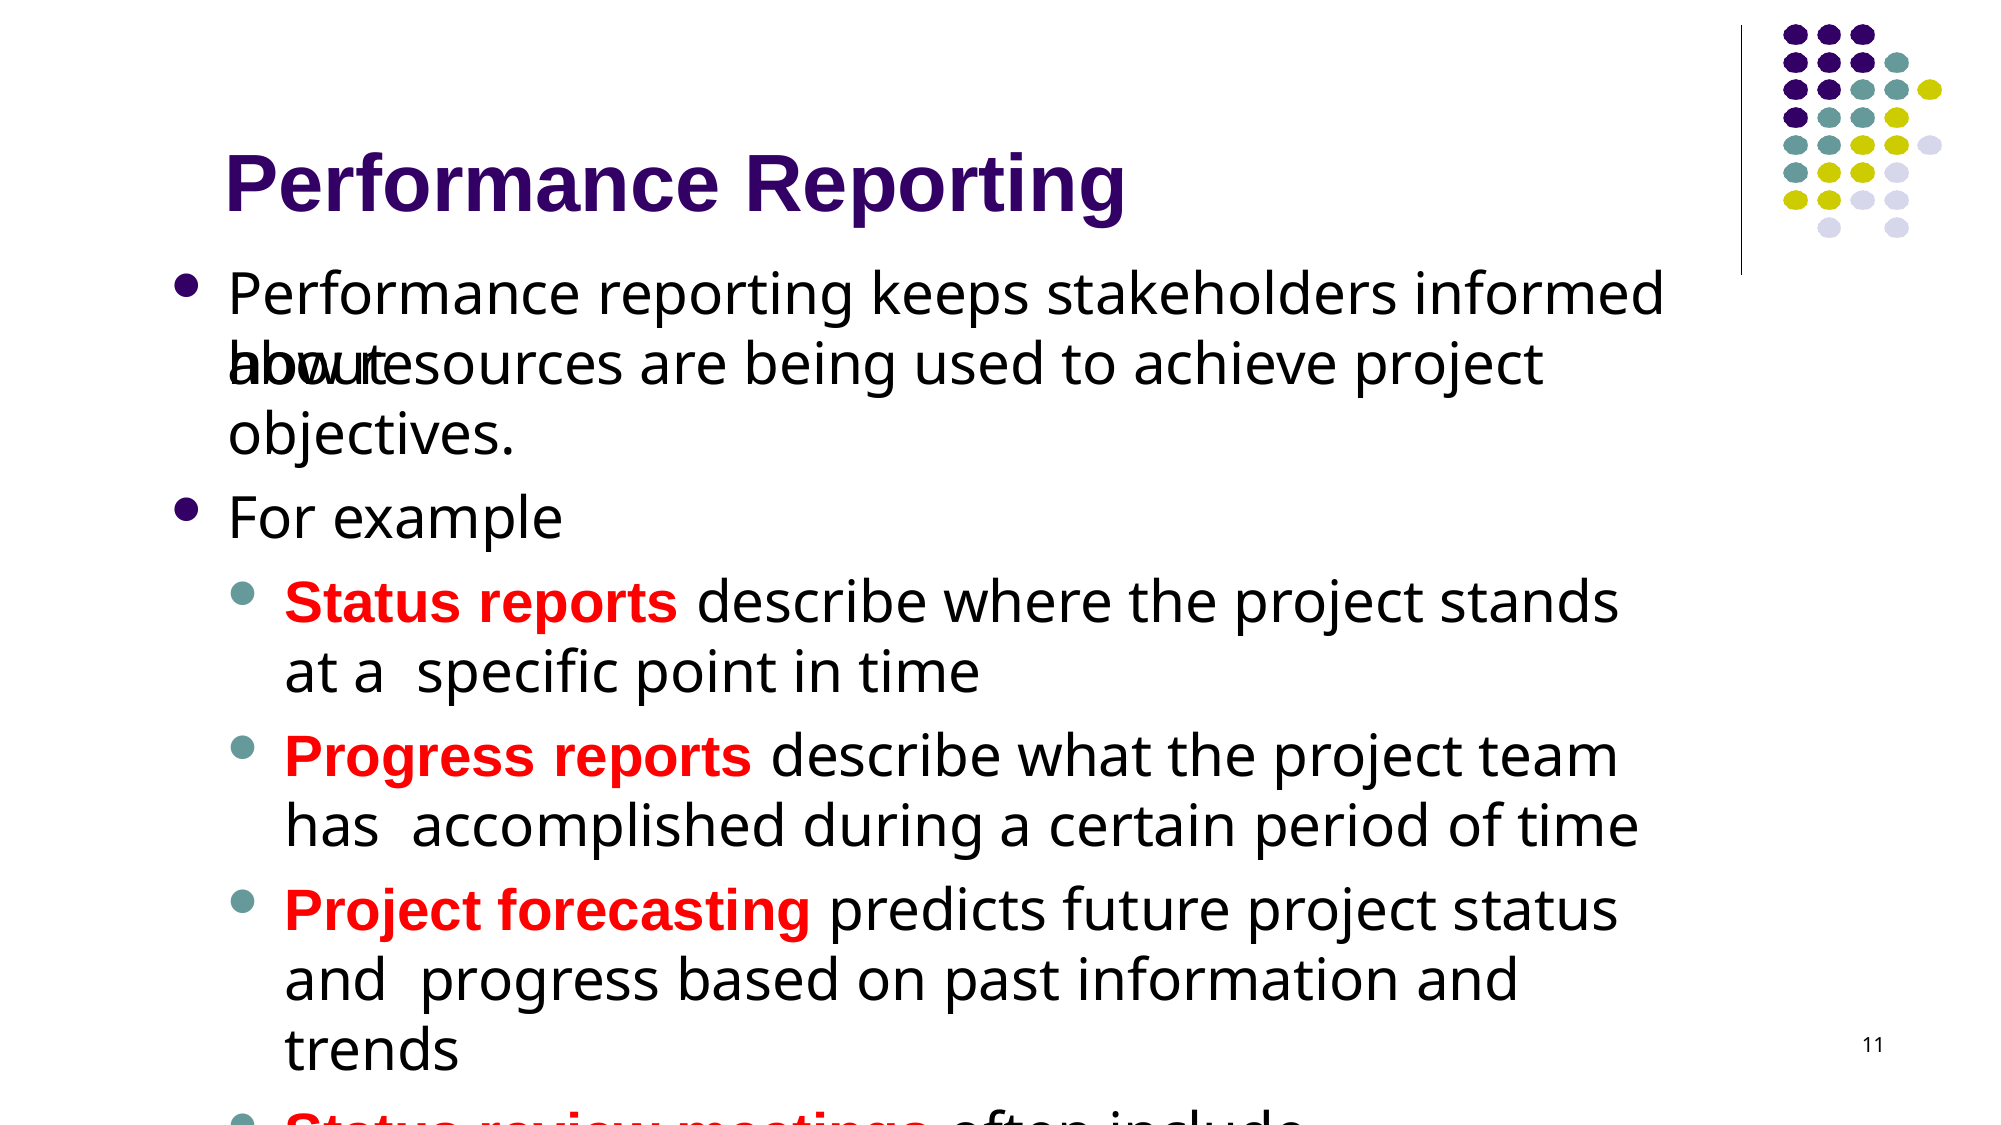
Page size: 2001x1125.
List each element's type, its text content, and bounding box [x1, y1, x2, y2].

picture [1884, 135, 1909, 155]
text_box Performance reporting keeps stakeholders informed about [169, 253, 1736, 309]
picture [1783, 107, 1808, 128]
picture [1884, 190, 1909, 210]
picture [1817, 24, 1841, 45]
picture [1783, 135, 1808, 155]
picture [1817, 162, 1841, 183]
picture [1884, 79, 1909, 100]
picture [1817, 79, 1841, 100]
picture [1817, 135, 1841, 155]
picture [1850, 190, 1875, 210]
picture [1850, 24, 1875, 45]
picture [1817, 52, 1841, 73]
title Performance Reporting [222, 128, 1131, 253]
picture [1850, 52, 1875, 73]
picture [1783, 24, 1808, 45]
picture [1783, 52, 1808, 73]
picture [1850, 162, 1875, 183]
picture [1850, 79, 1875, 100]
picture [1850, 135, 1875, 155]
picture [1884, 217, 1909, 238]
picture [1917, 135, 1942, 155]
picture [1884, 107, 1909, 128]
picture [1783, 190, 1808, 210]
picture [1850, 107, 1875, 128]
picture [1884, 52, 1909, 73]
text_box how resources are being used to achieve project objectives. For example Status reports describe where the project stands at a specific point in time Progress reports describe what the project team has accomplished during a certain period of time Project forecasting predicts future project status and progress based on past information and trends Status review meetings often include performance reporting [169, 309, 1779, 1125]
picture [1783, 79, 1808, 100]
picture [1817, 107, 1841, 128]
picture [1917, 79, 1942, 100]
picture [1817, 190, 1841, 210]
picture [1817, 217, 1841, 238]
text_box 11 [1859, 1030, 1887, 1058]
picture [1783, 162, 1808, 183]
picture [1884, 162, 1909, 183]
